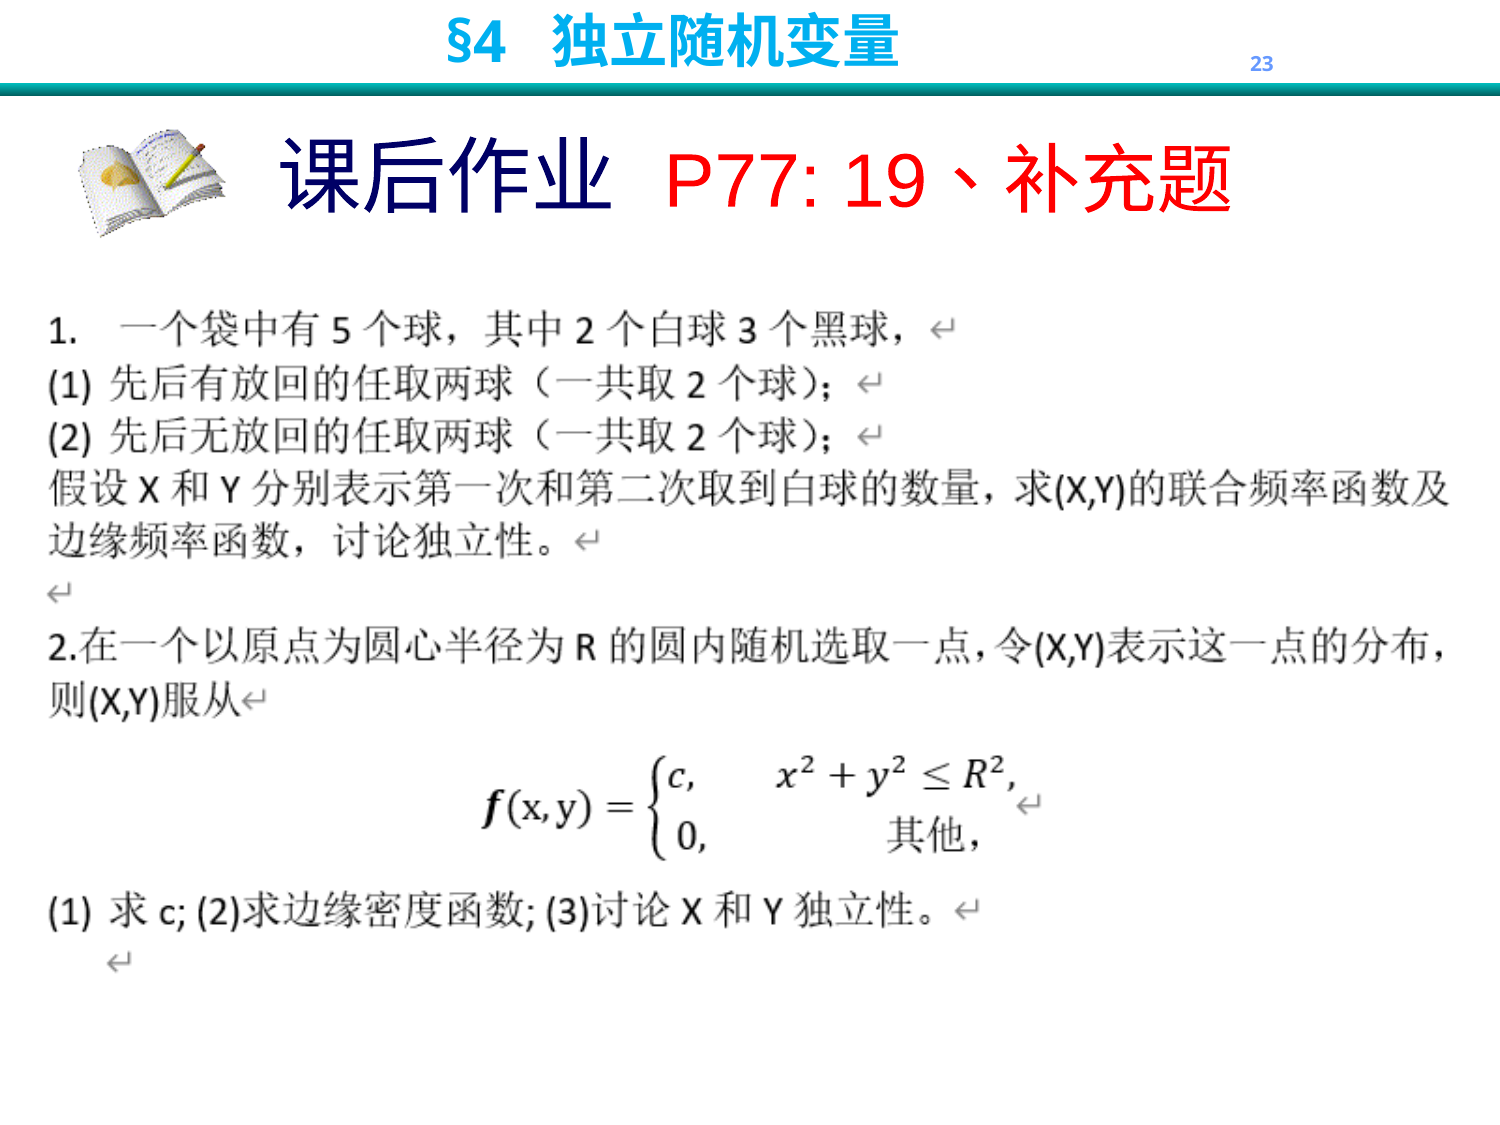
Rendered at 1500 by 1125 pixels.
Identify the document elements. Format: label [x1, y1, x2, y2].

picture [72, 106, 237, 243]
picture [11, 297, 1500, 981]
